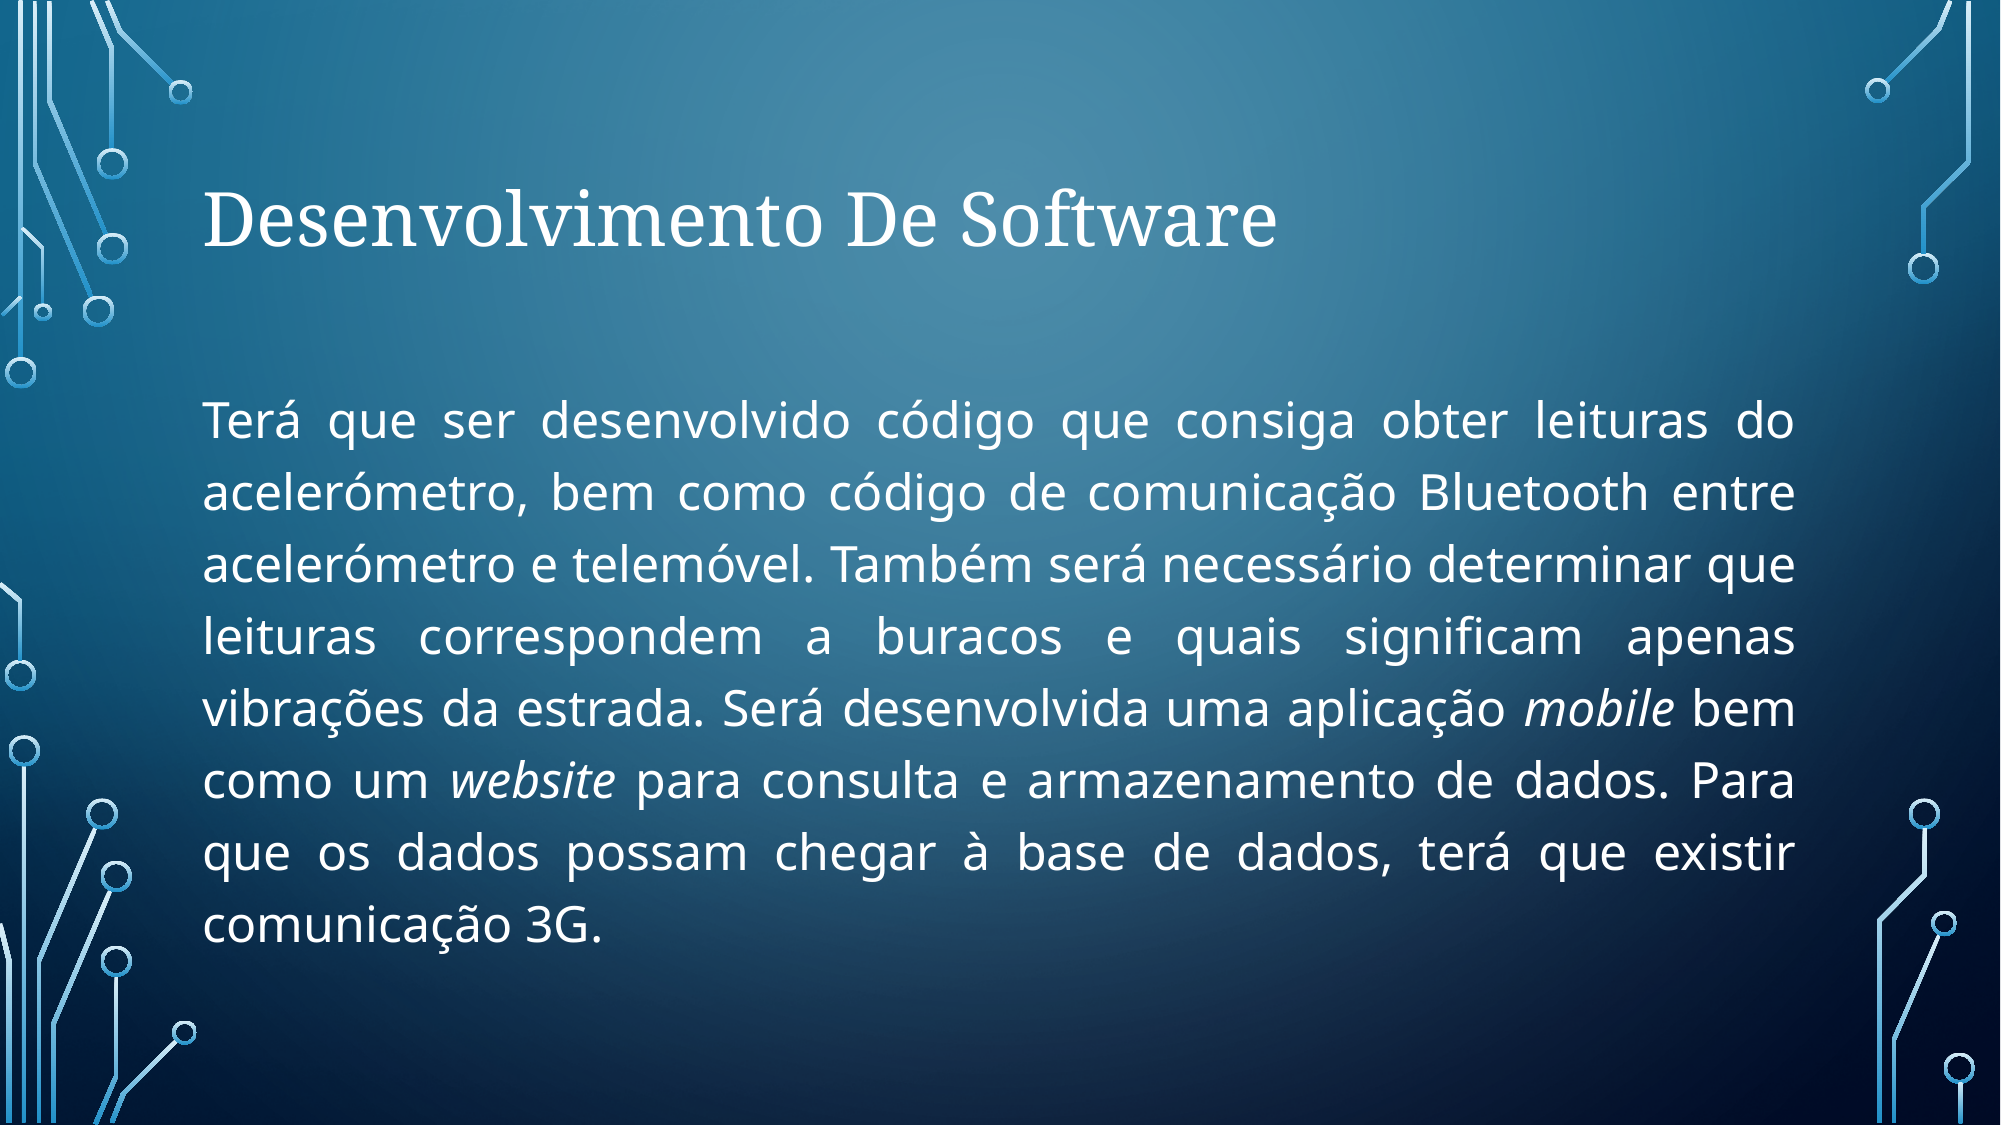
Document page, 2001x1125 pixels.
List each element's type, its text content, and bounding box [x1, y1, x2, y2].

title Desenvolvimento De Software [187, 101, 1813, 344]
list Terá que ser desenvolvido código que consiga obter leituras do acelerómetro, bem como código de comunicação Bluetooth entre acelerómetro e telemóvel. Também será necessário determinar que leituras correspondem a buracos e quais significam apenas vibrações da estrada. Será desenvolvida uma aplicação mobile bem como um website para consulta e armazenamento de dados. Para que os dados possam chegar à base de dados, terá que existir comunicação 3G. [187, 369, 1813, 950]
